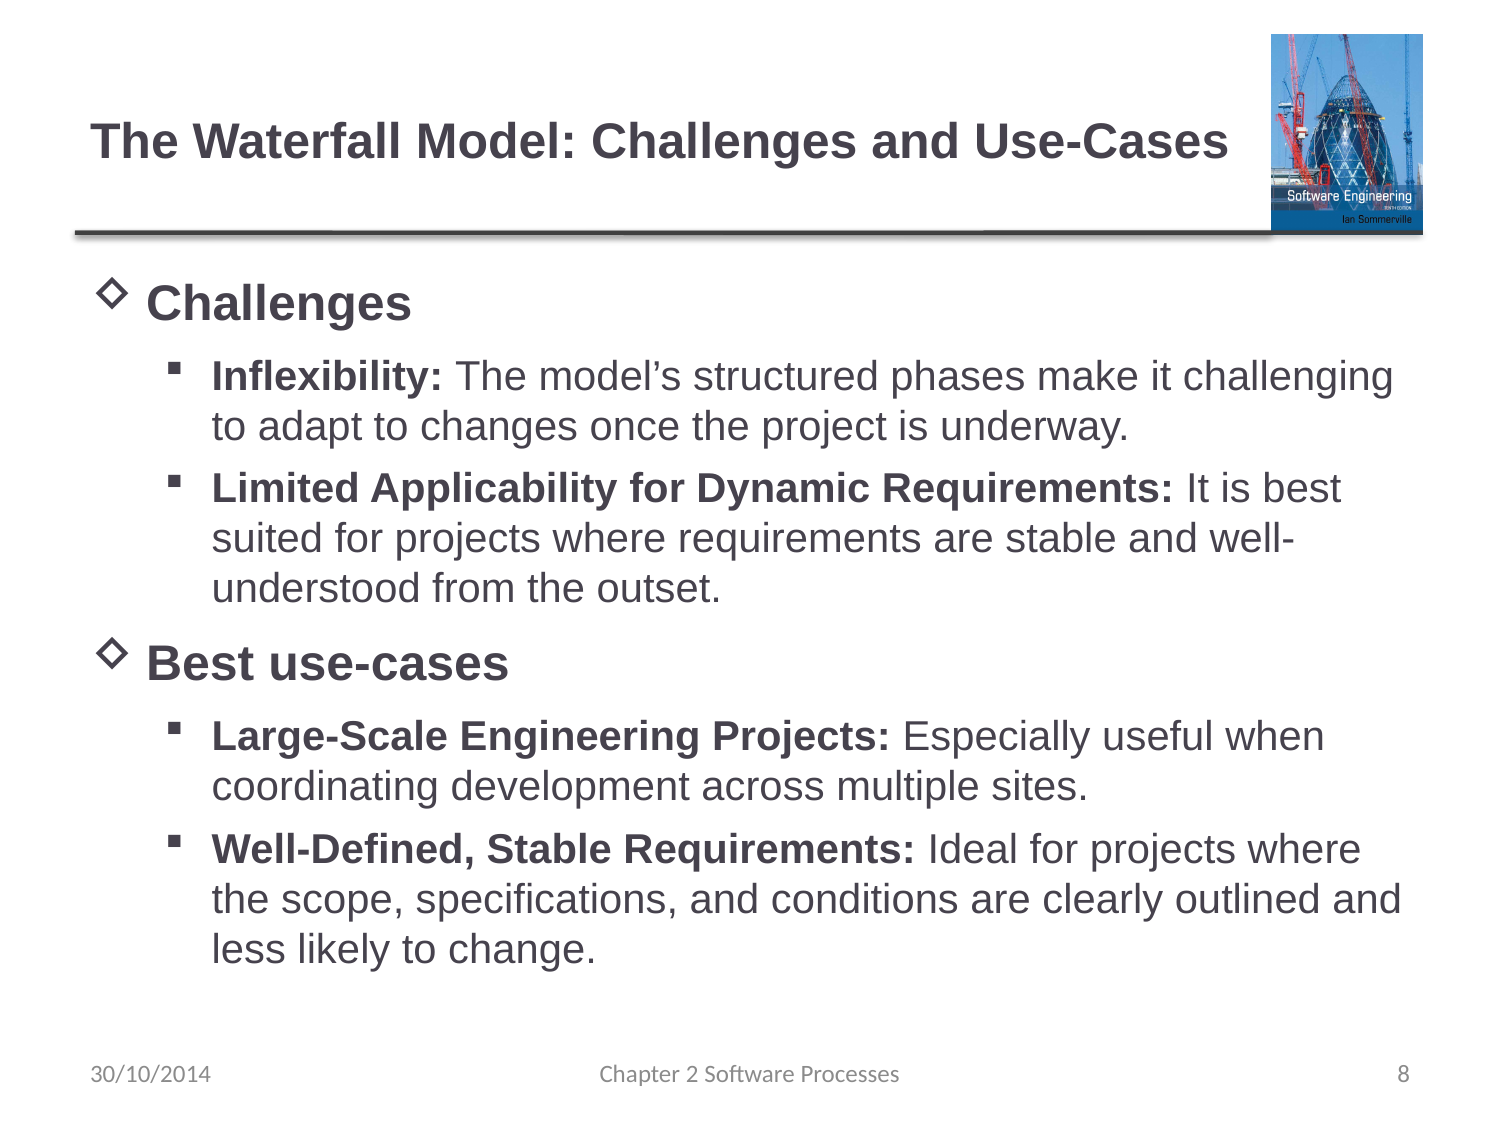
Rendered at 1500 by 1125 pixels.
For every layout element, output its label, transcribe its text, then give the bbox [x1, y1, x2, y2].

footer Chapter 2 Software Processes [512, 1042, 988, 1103]
picture [1271, 34, 1423, 230]
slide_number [75, 1042, 425, 1103]
list Challenges Inflexibility: The model’s structured phases make it challenging to adapt to changes once the project is underway. Limited Applicability for Dynamic Requirements: It is best suited for projects where requirements are stable and well-understood from the outset. Best use-cases Large-Scale Engineering Projects: Especially useful when coordinating development across multiple sites. Well-Defined, Stable Requirements: Ideal for projects where the scope, specifications, and conditions are clearly outlined and less likely to change. [75, 262, 1425, 1005]
slide_number 8 [1074, 1042, 1425, 1103]
title The Waterfall Model: Challenges and Use-Cases [74, 44, 1272, 233]
